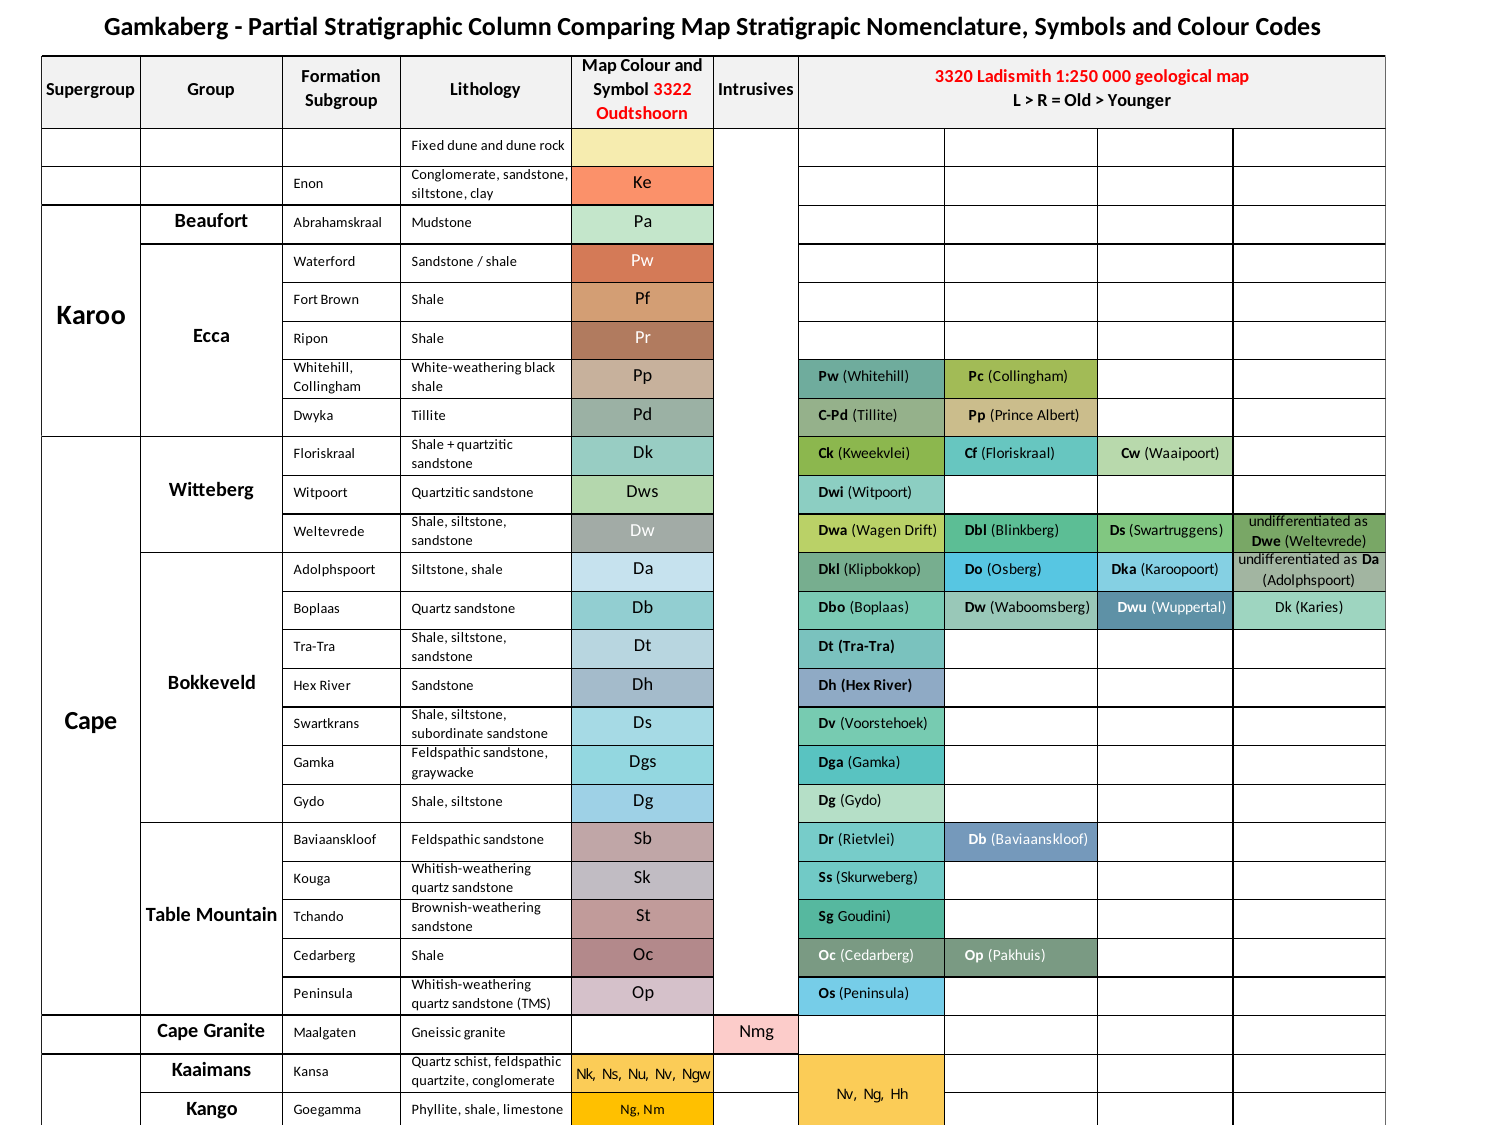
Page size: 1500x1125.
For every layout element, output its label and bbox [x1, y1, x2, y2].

picture [41, 6, 1387, 1125]
